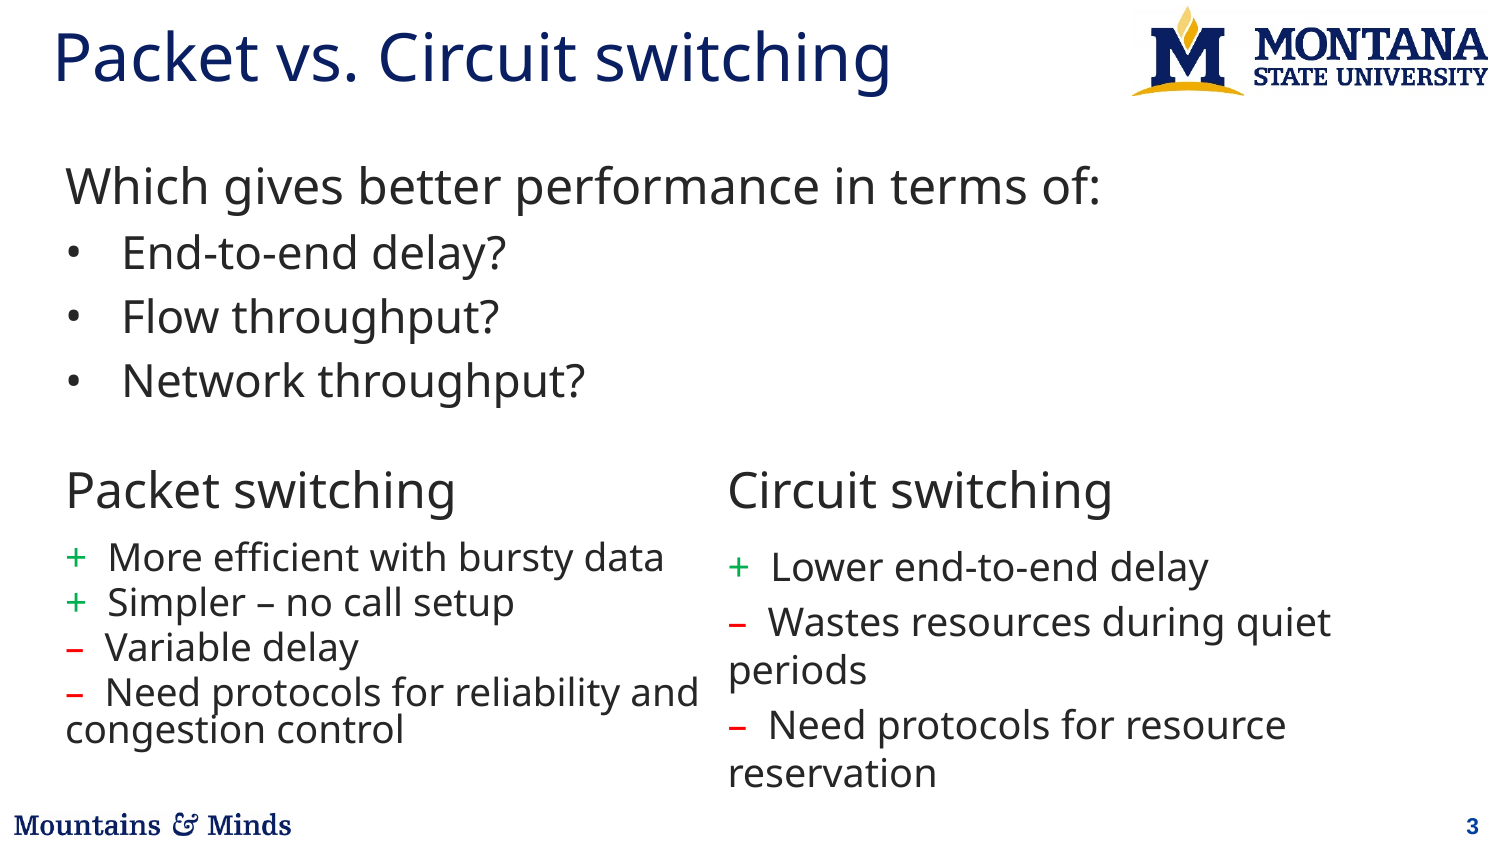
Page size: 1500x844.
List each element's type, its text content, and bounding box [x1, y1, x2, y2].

picture [1132, 6, 1488, 96]
title Packet vs. Circuit switching [37, 9, 1125, 100]
text_box Which gives better performance in terms of: End-to-end delay? Flow throughput? Network throughput? [50, 146, 1438, 422]
list Packet switching [50, 446, 712, 526]
picture [12, 810, 294, 836]
list Circuit switching [712, 446, 1475, 526]
list + More efficient with bursty data + Simpler – no call setup – Variable delay – Need protocols for reliability and congestion control [50, 534, 712, 772]
list + Lower end-to-end delay – Wastes resources during quiet periods – Need protocols for resource reservation [712, 534, 1475, 772]
